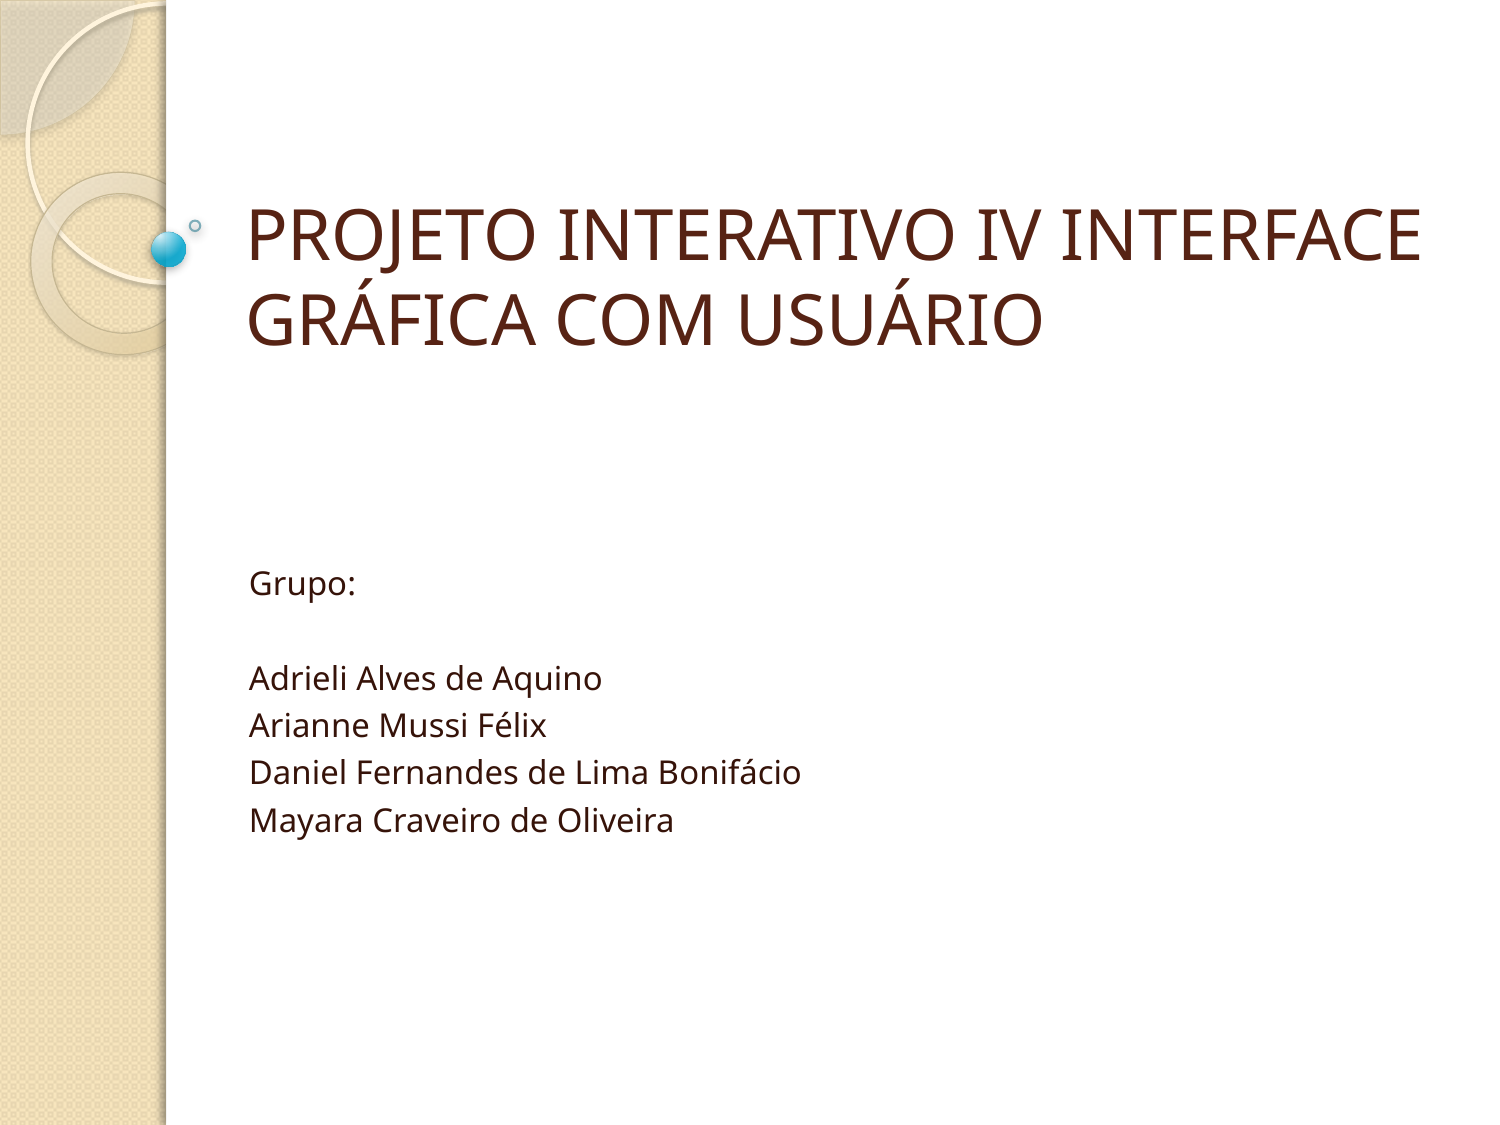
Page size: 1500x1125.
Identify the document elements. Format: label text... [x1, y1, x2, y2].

title PROJETO INTERATIVO IV INTERFACE GRÁFICA COM USUÁRIO [230, 125, 1446, 367]
subtitle Grupo: Adrieli Alves de Aquino Arianne Mussi Félix Daniel Fernandes de Lima Bonifácio Mayara Craveiro de Oliveira [230, 562, 1446, 850]
